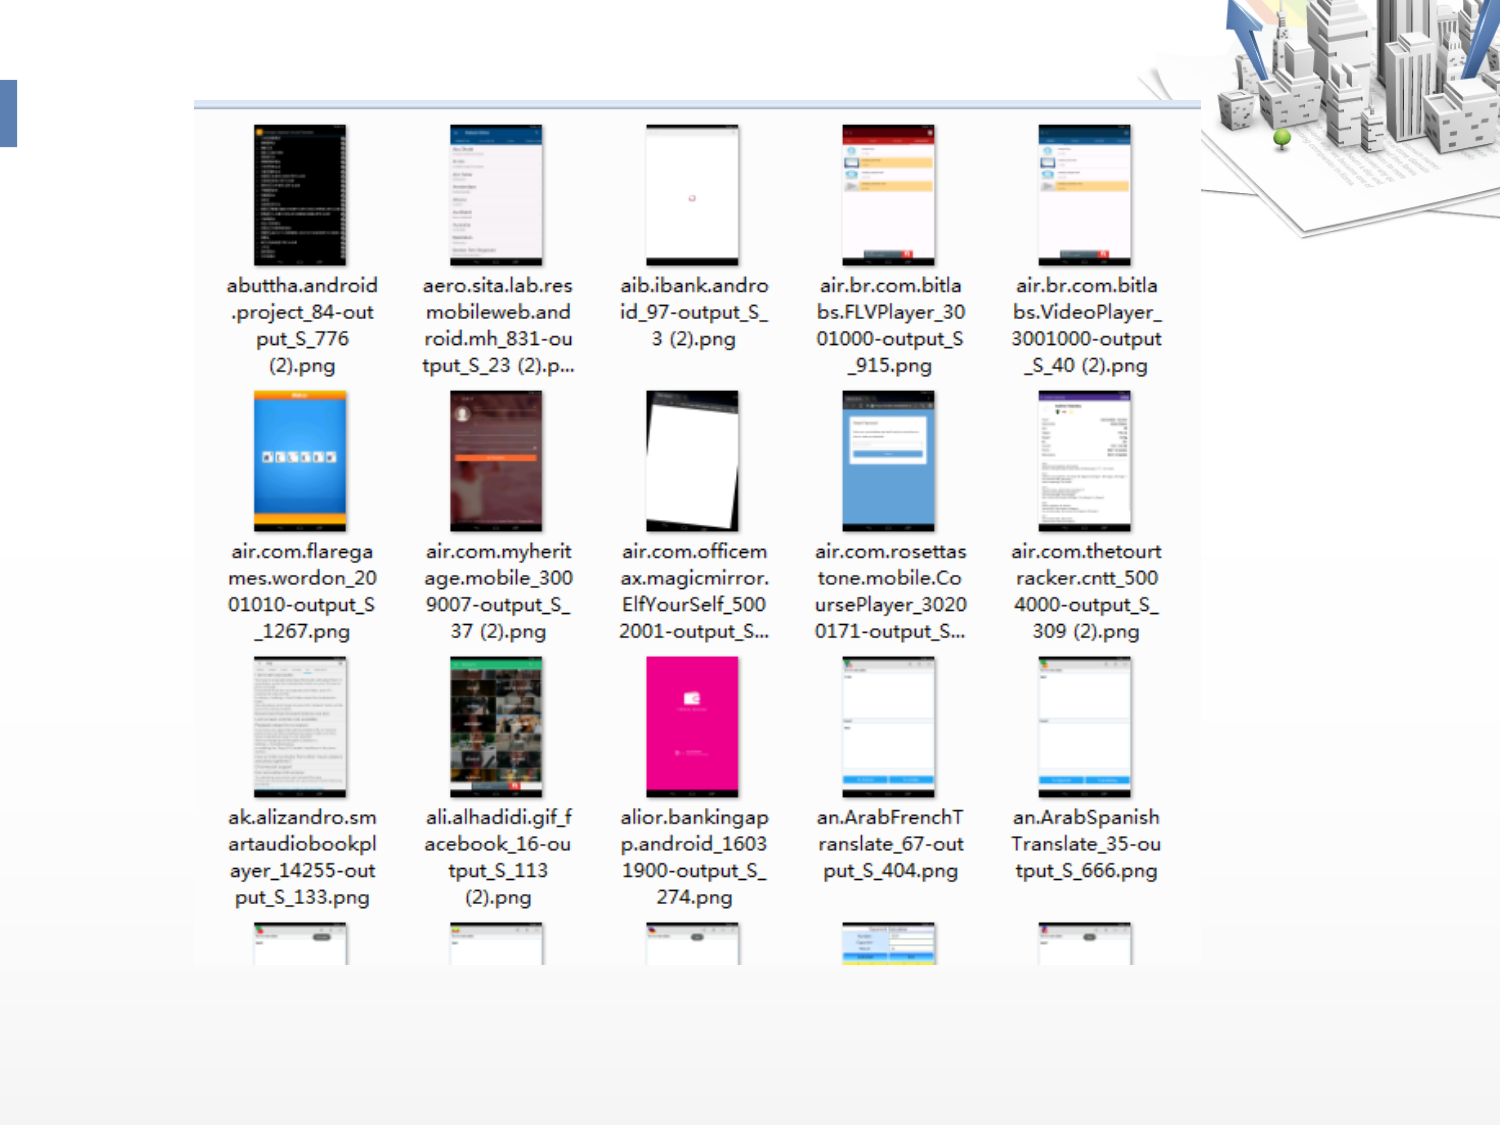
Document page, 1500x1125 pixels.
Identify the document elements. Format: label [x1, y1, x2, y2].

list [72, 225, 1428, 1018]
picture [0, 0, 1500, 1125]
